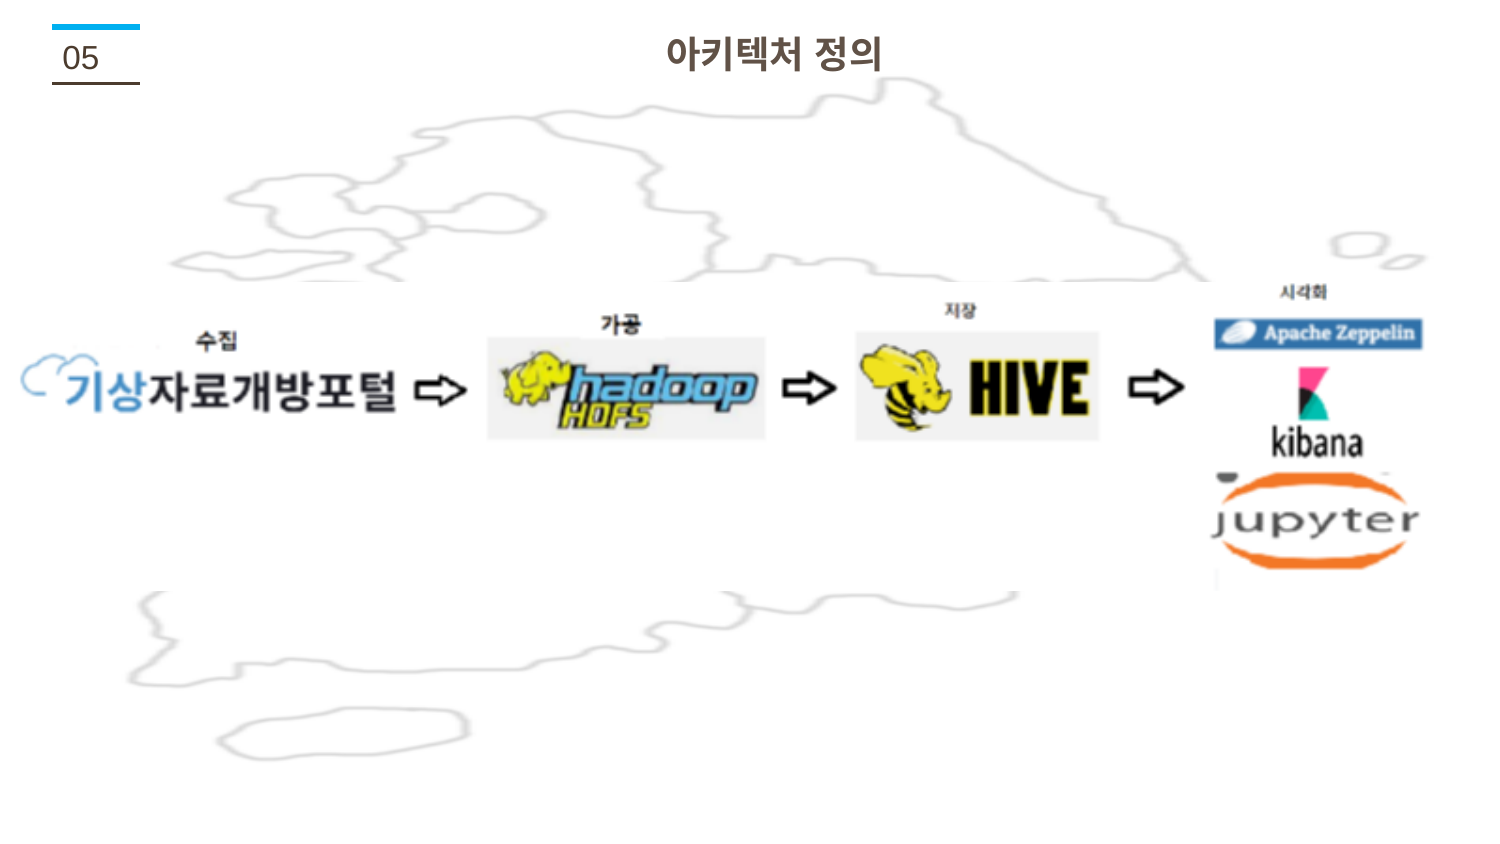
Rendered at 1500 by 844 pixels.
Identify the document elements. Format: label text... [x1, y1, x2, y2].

text_box 05 [47, 13, 139, 99]
picture [19, 282, 1481, 591]
title 아키텍처 정의 [148, 11, 1402, 97]
